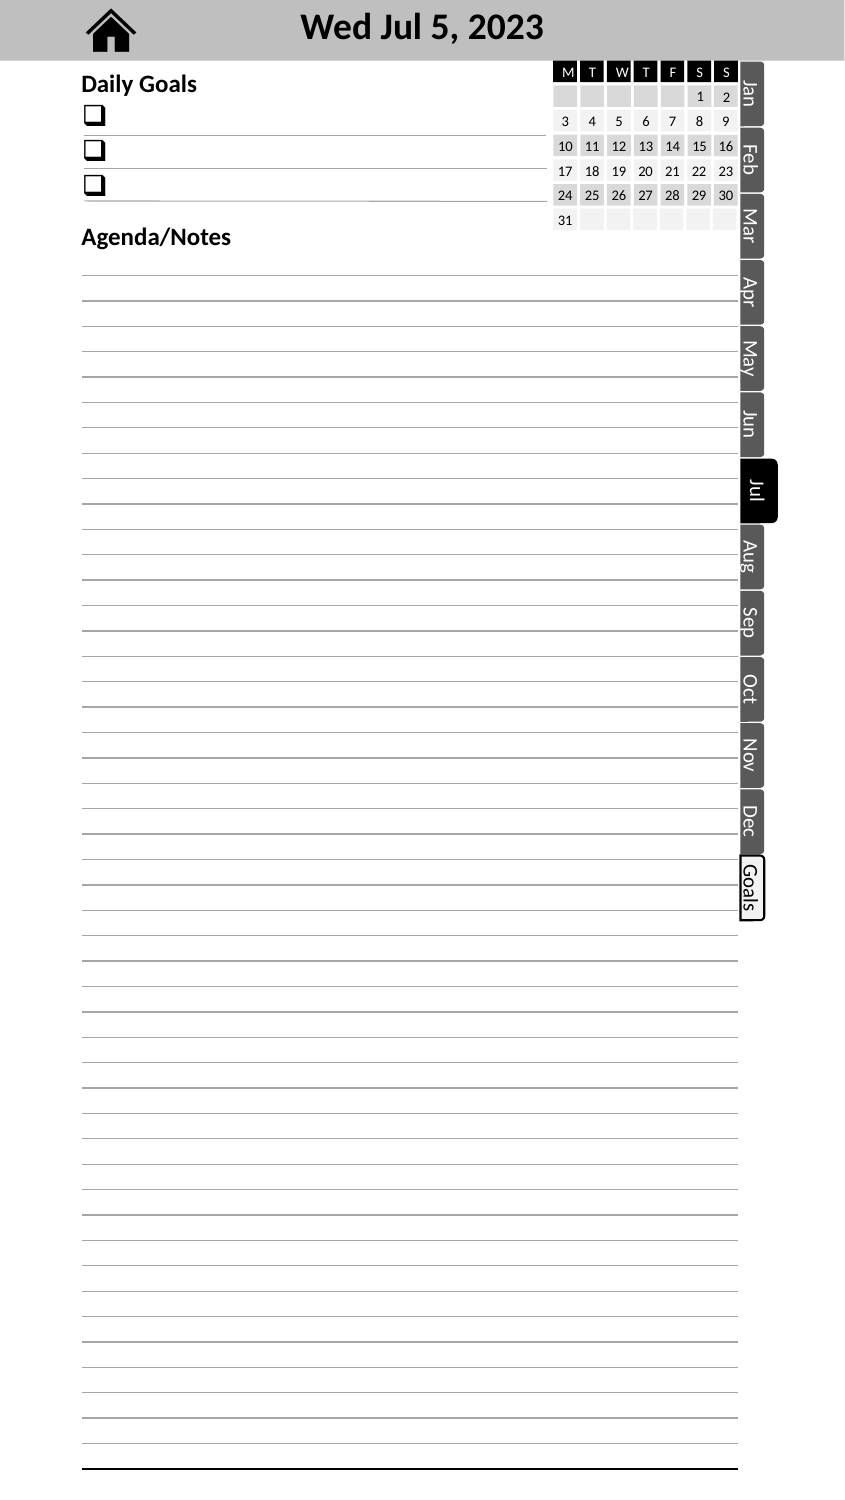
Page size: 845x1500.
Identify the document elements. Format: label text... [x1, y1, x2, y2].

list Wed Jul 5, 2023 [190, 0, 655, 61]
picture [82, 1, 140, 59]
